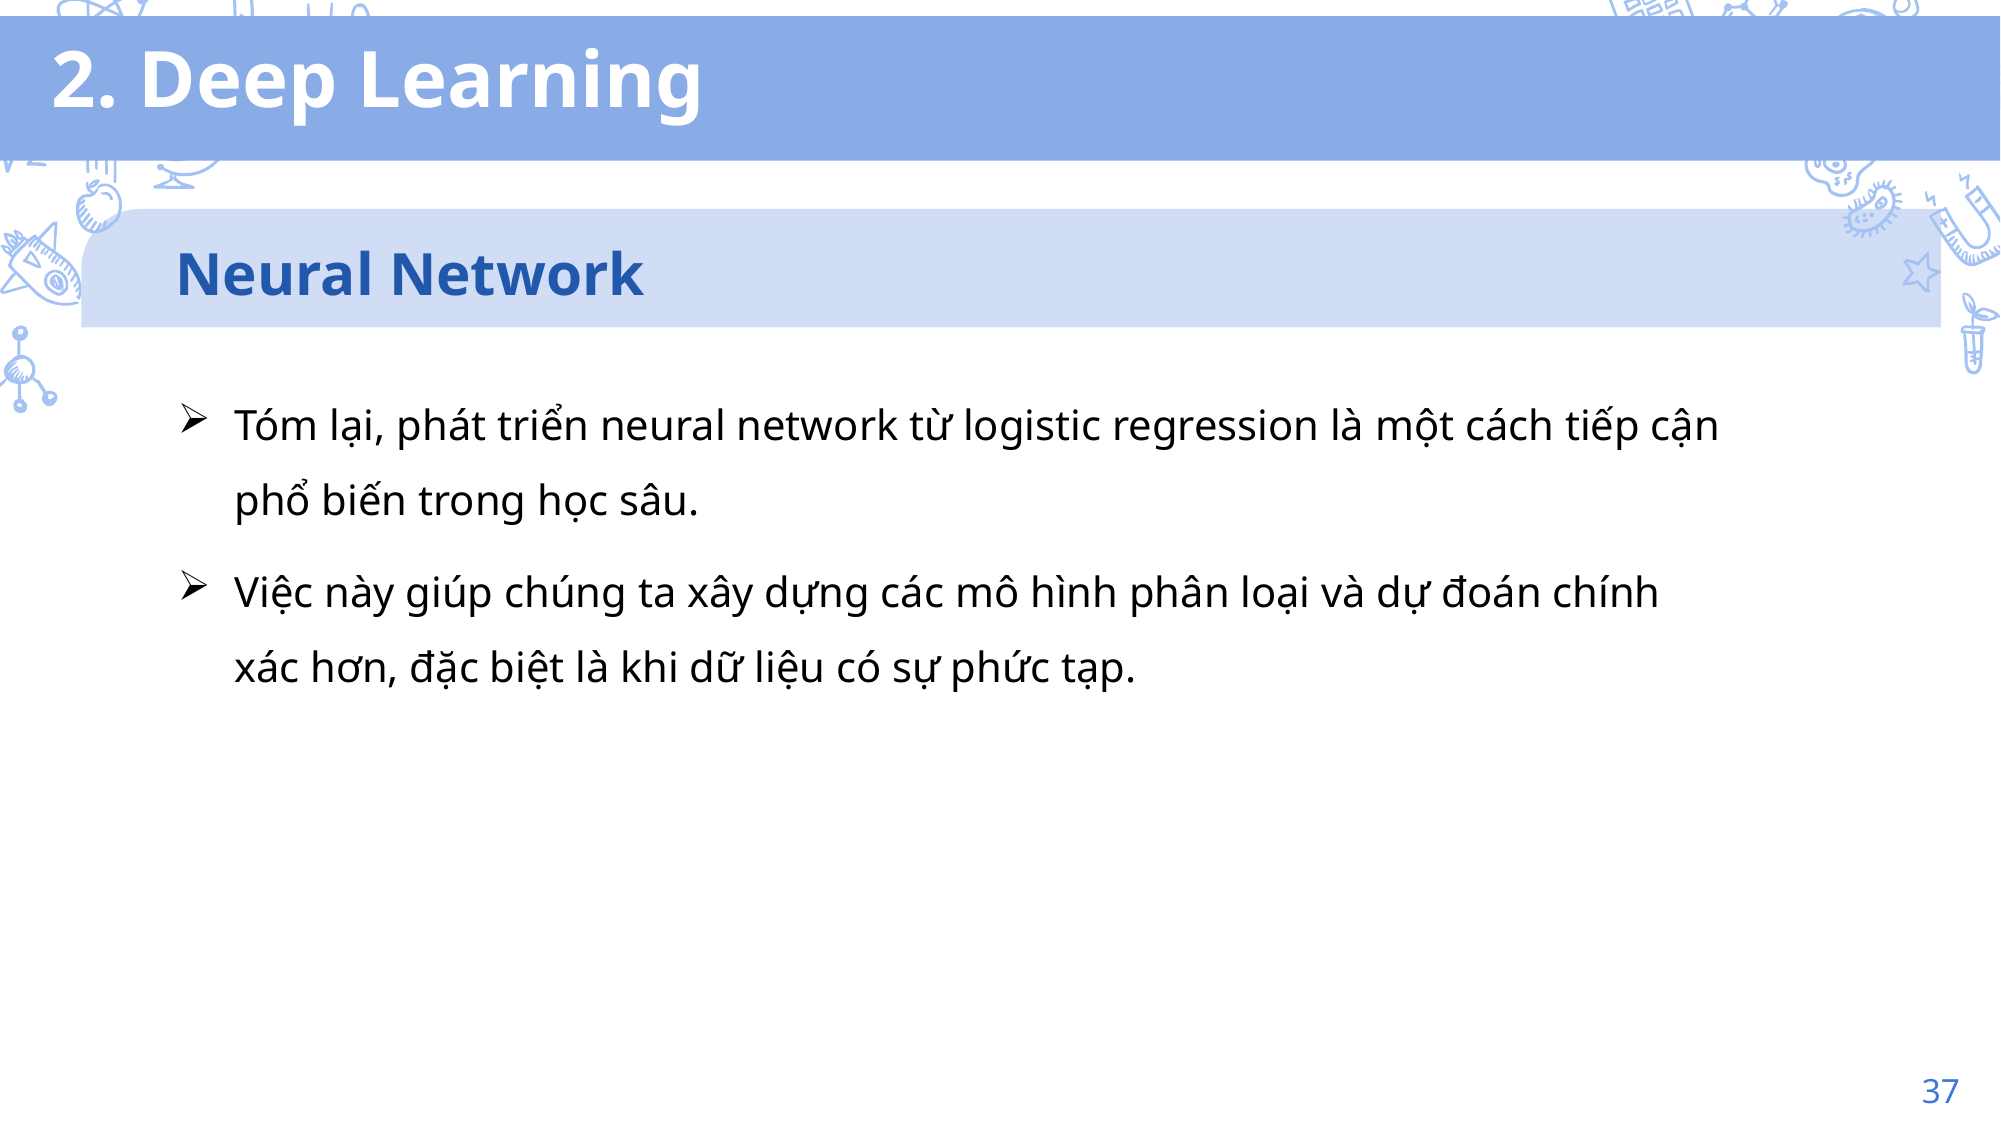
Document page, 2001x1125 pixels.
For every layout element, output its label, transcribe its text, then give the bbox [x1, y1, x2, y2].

text_box Tóm lại, phát triển neural network từ logistic regression là một cách tiếp cận phổ biến trong học sâu. Việc này giúp chúng ta xây dựng các mô hình phân loại và dự đoán chính xác hơn, đặc biệt là khi dữ liệu có sự phức tạp. [88, 366, 1738, 699]
text_box [115, 216, 2000, 391]
text_box Neural Network [160, 185, 2000, 359]
slide_number 37 [1880, 1061, 2000, 1125]
text_box 2. Deep Learning [36, 39, 2000, 213]
